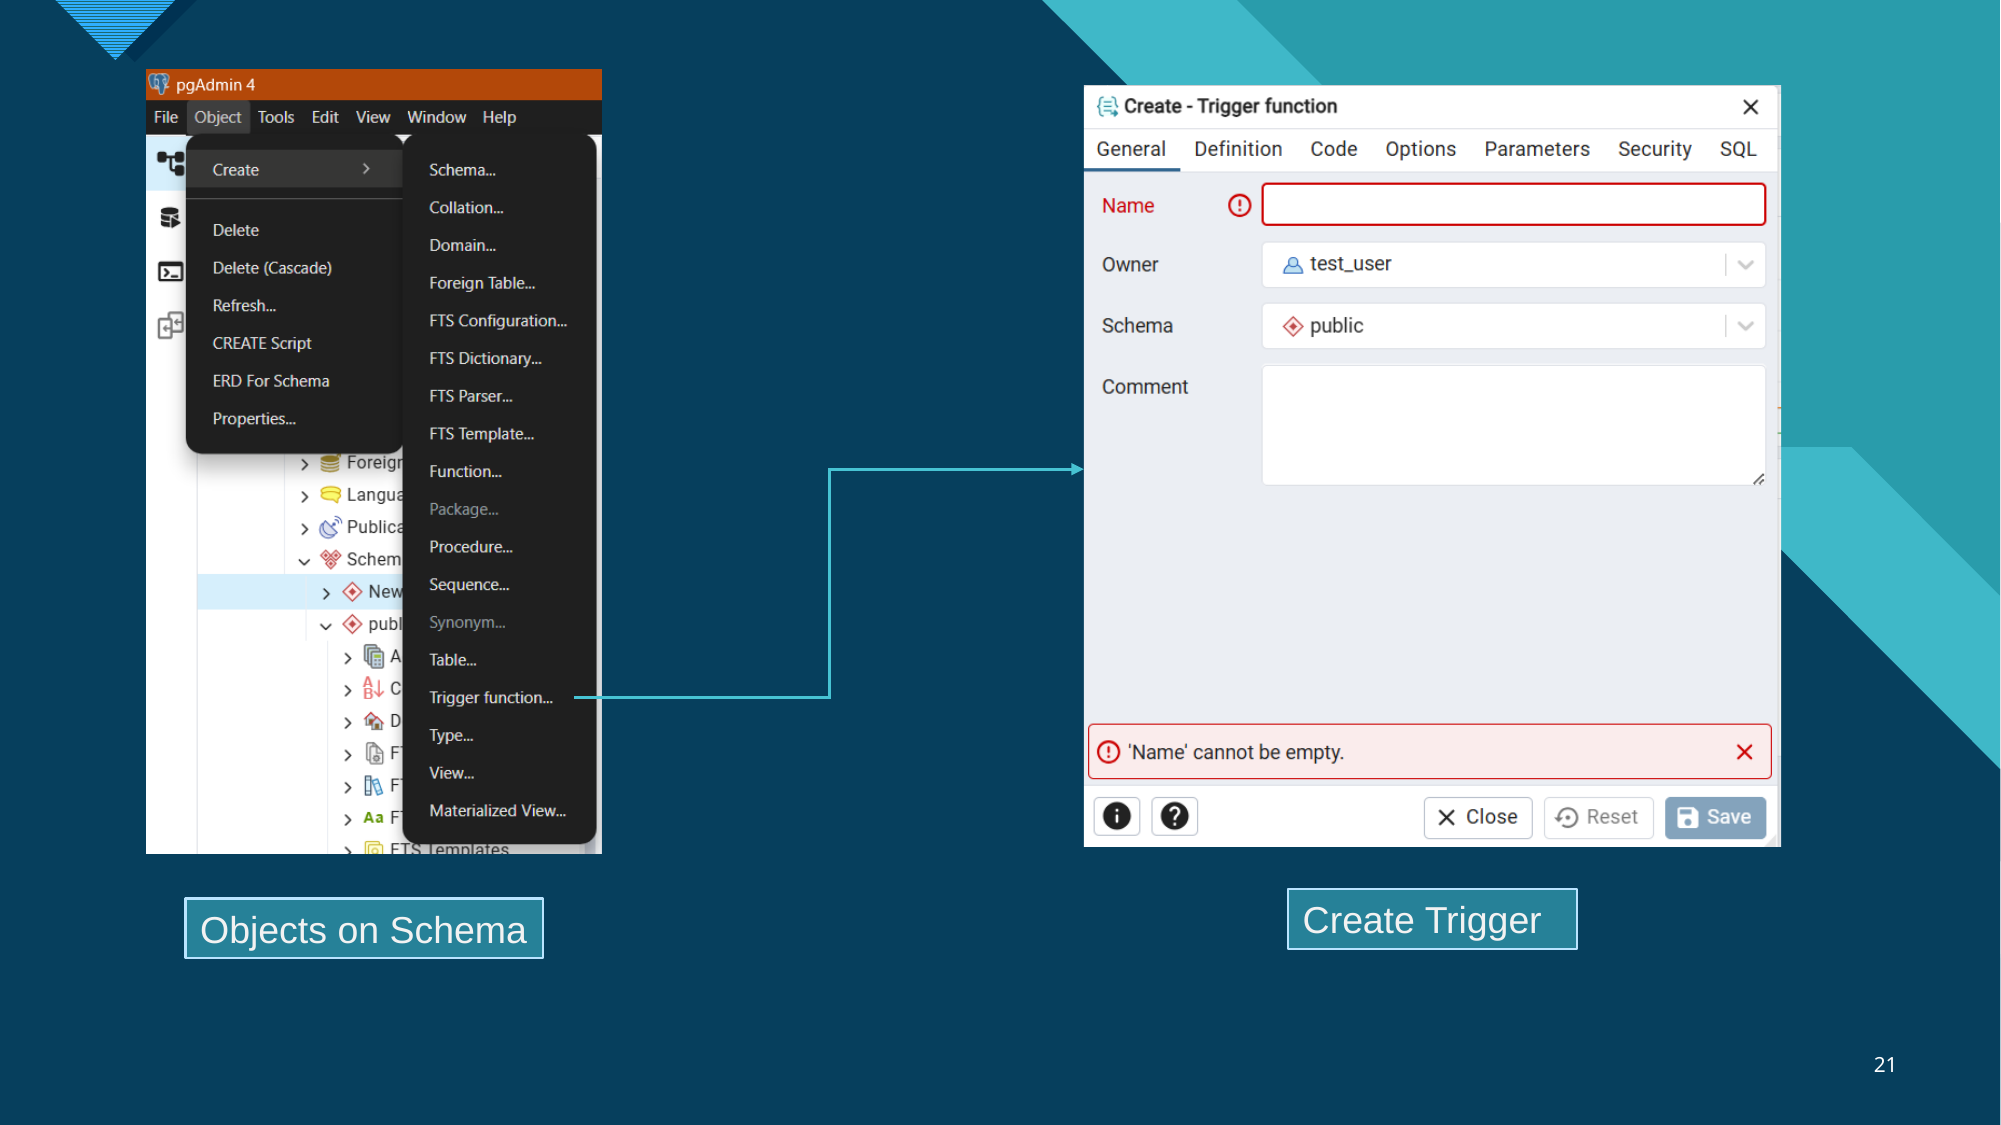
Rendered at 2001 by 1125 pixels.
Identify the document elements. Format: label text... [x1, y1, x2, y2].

picture [1084, 84, 1783, 846]
picture [147, 70, 601, 853]
text_box Create Trigger [1287, 889, 1577, 949]
slide_number 21 [1845, 1035, 1913, 1096]
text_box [574, 469, 1084, 698]
text_box Objects on Schema [185, 898, 544, 959]
